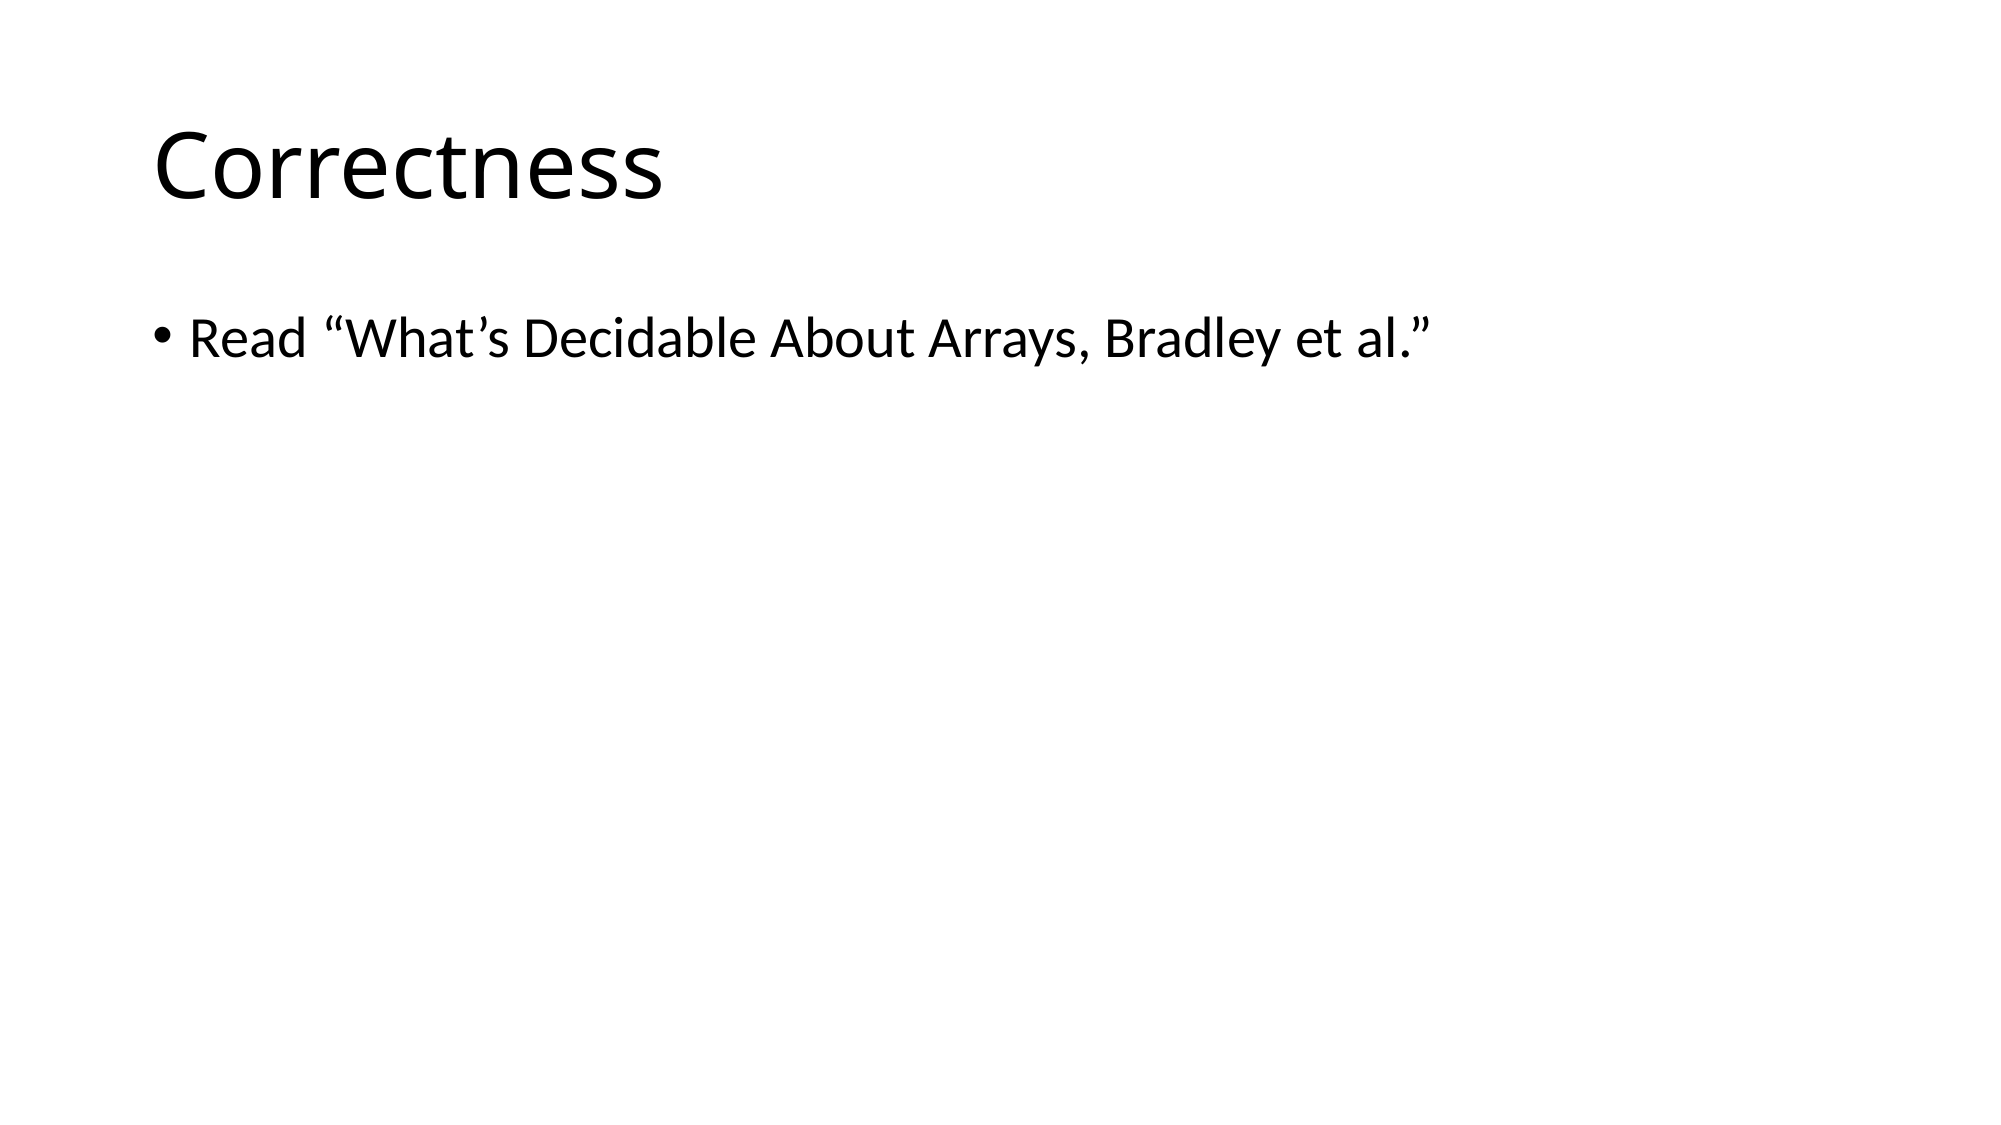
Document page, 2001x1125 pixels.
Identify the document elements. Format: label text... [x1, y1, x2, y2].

title Correctness [137, 59, 1863, 278]
list Read “What’s Decidable About Arrays, Bradley et al.” [137, 299, 1863, 1014]
